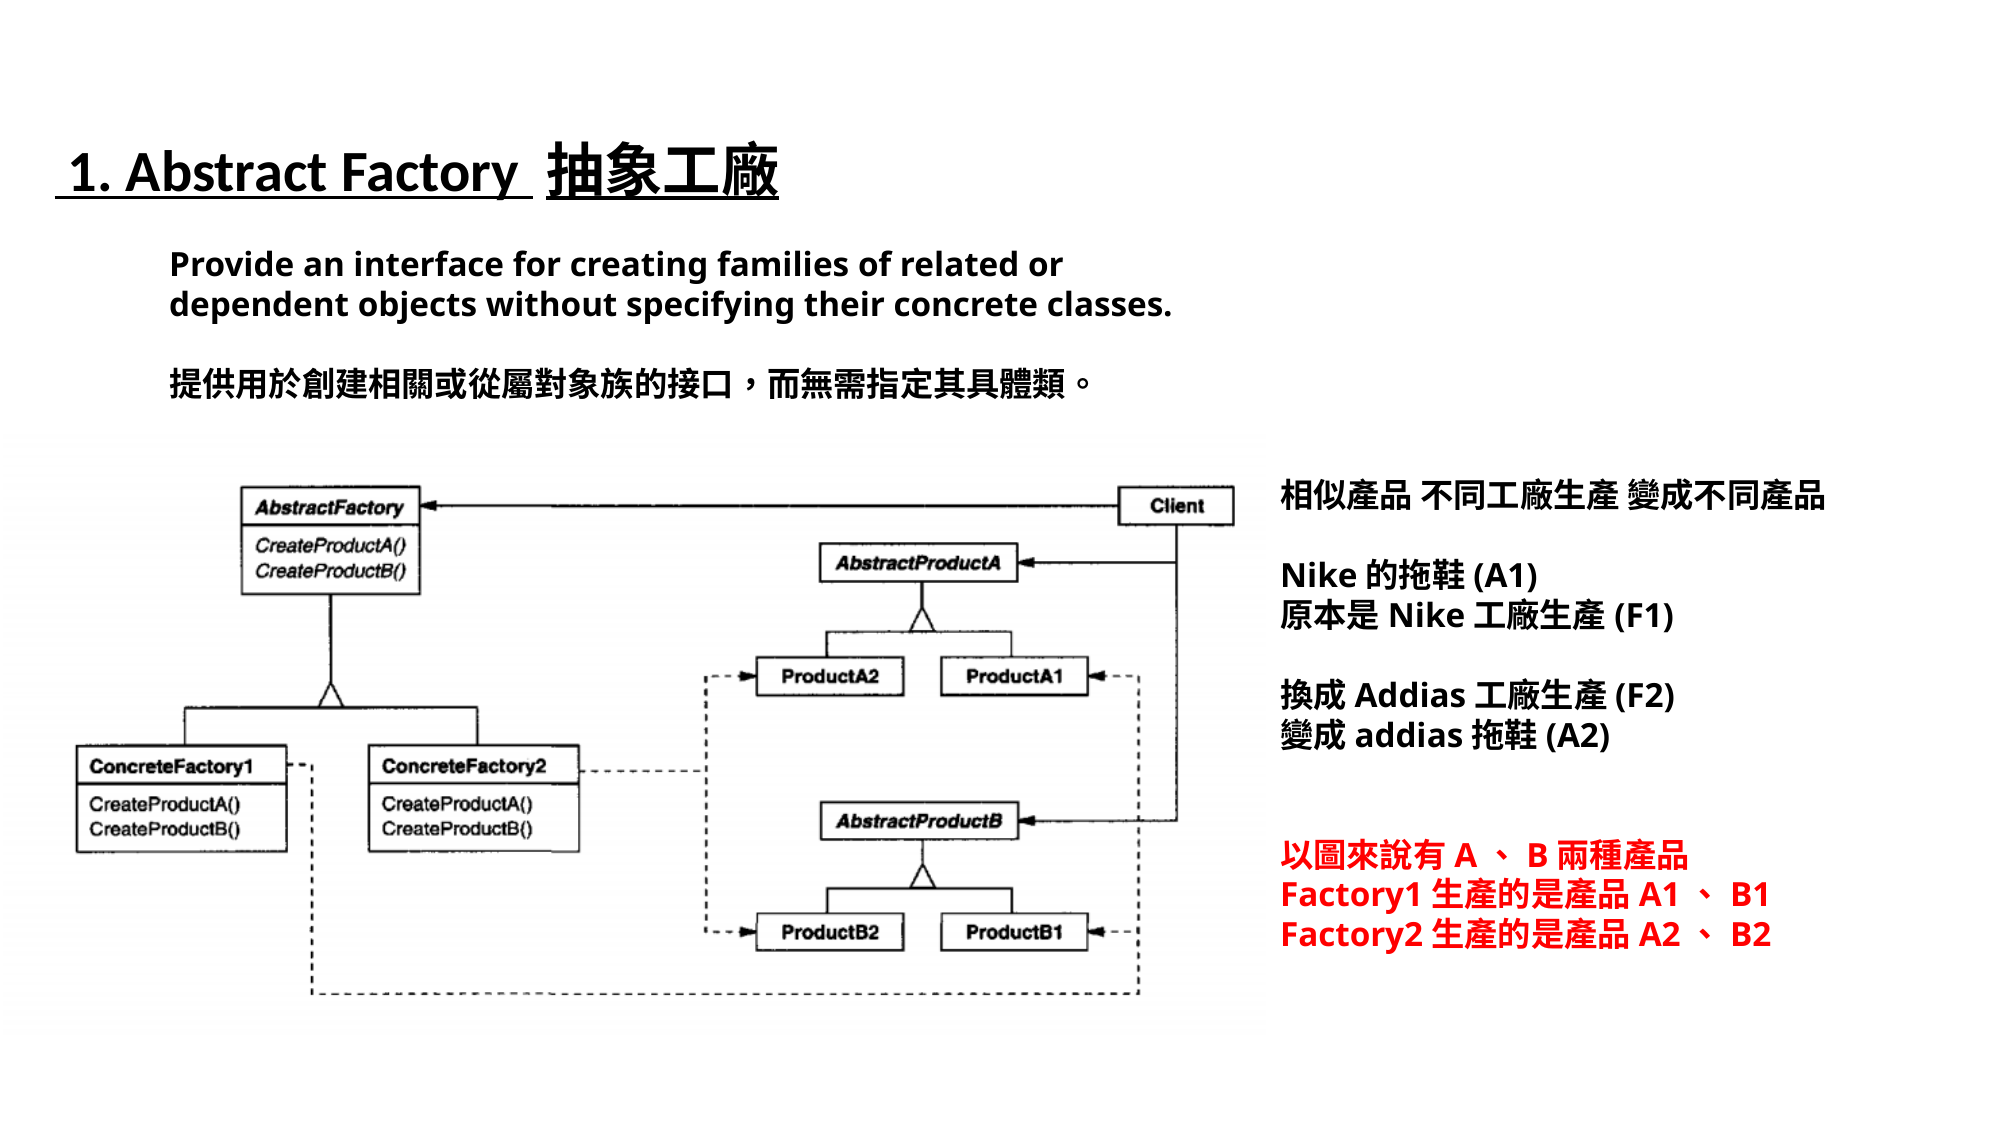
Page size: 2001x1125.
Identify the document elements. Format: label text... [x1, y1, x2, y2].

text_box 相似產品 不同工廠生產 變成不同產品 Nike的拖鞋(A1) 原本是Nike工廠生產(F1) 換成Addias工廠生產(F2) 變成addias拖鞋(A2) 以圖來說有A、B兩種產品 Factory1生產的是產品A1、B1 Factory2生產的是產品A2、B2 [1266, 467, 2000, 961]
picture [3, 433, 1266, 1037]
text_box Provide an interface for creating families of related or dependent objects without specifying their concrete classes. 提供用於創建相關或從屬對象族的接口，而無需指定其具體類。 [154, 236, 1316, 411]
subtitle 1. Abstract Factory 抽象工廠 [27, 134, 807, 237]
